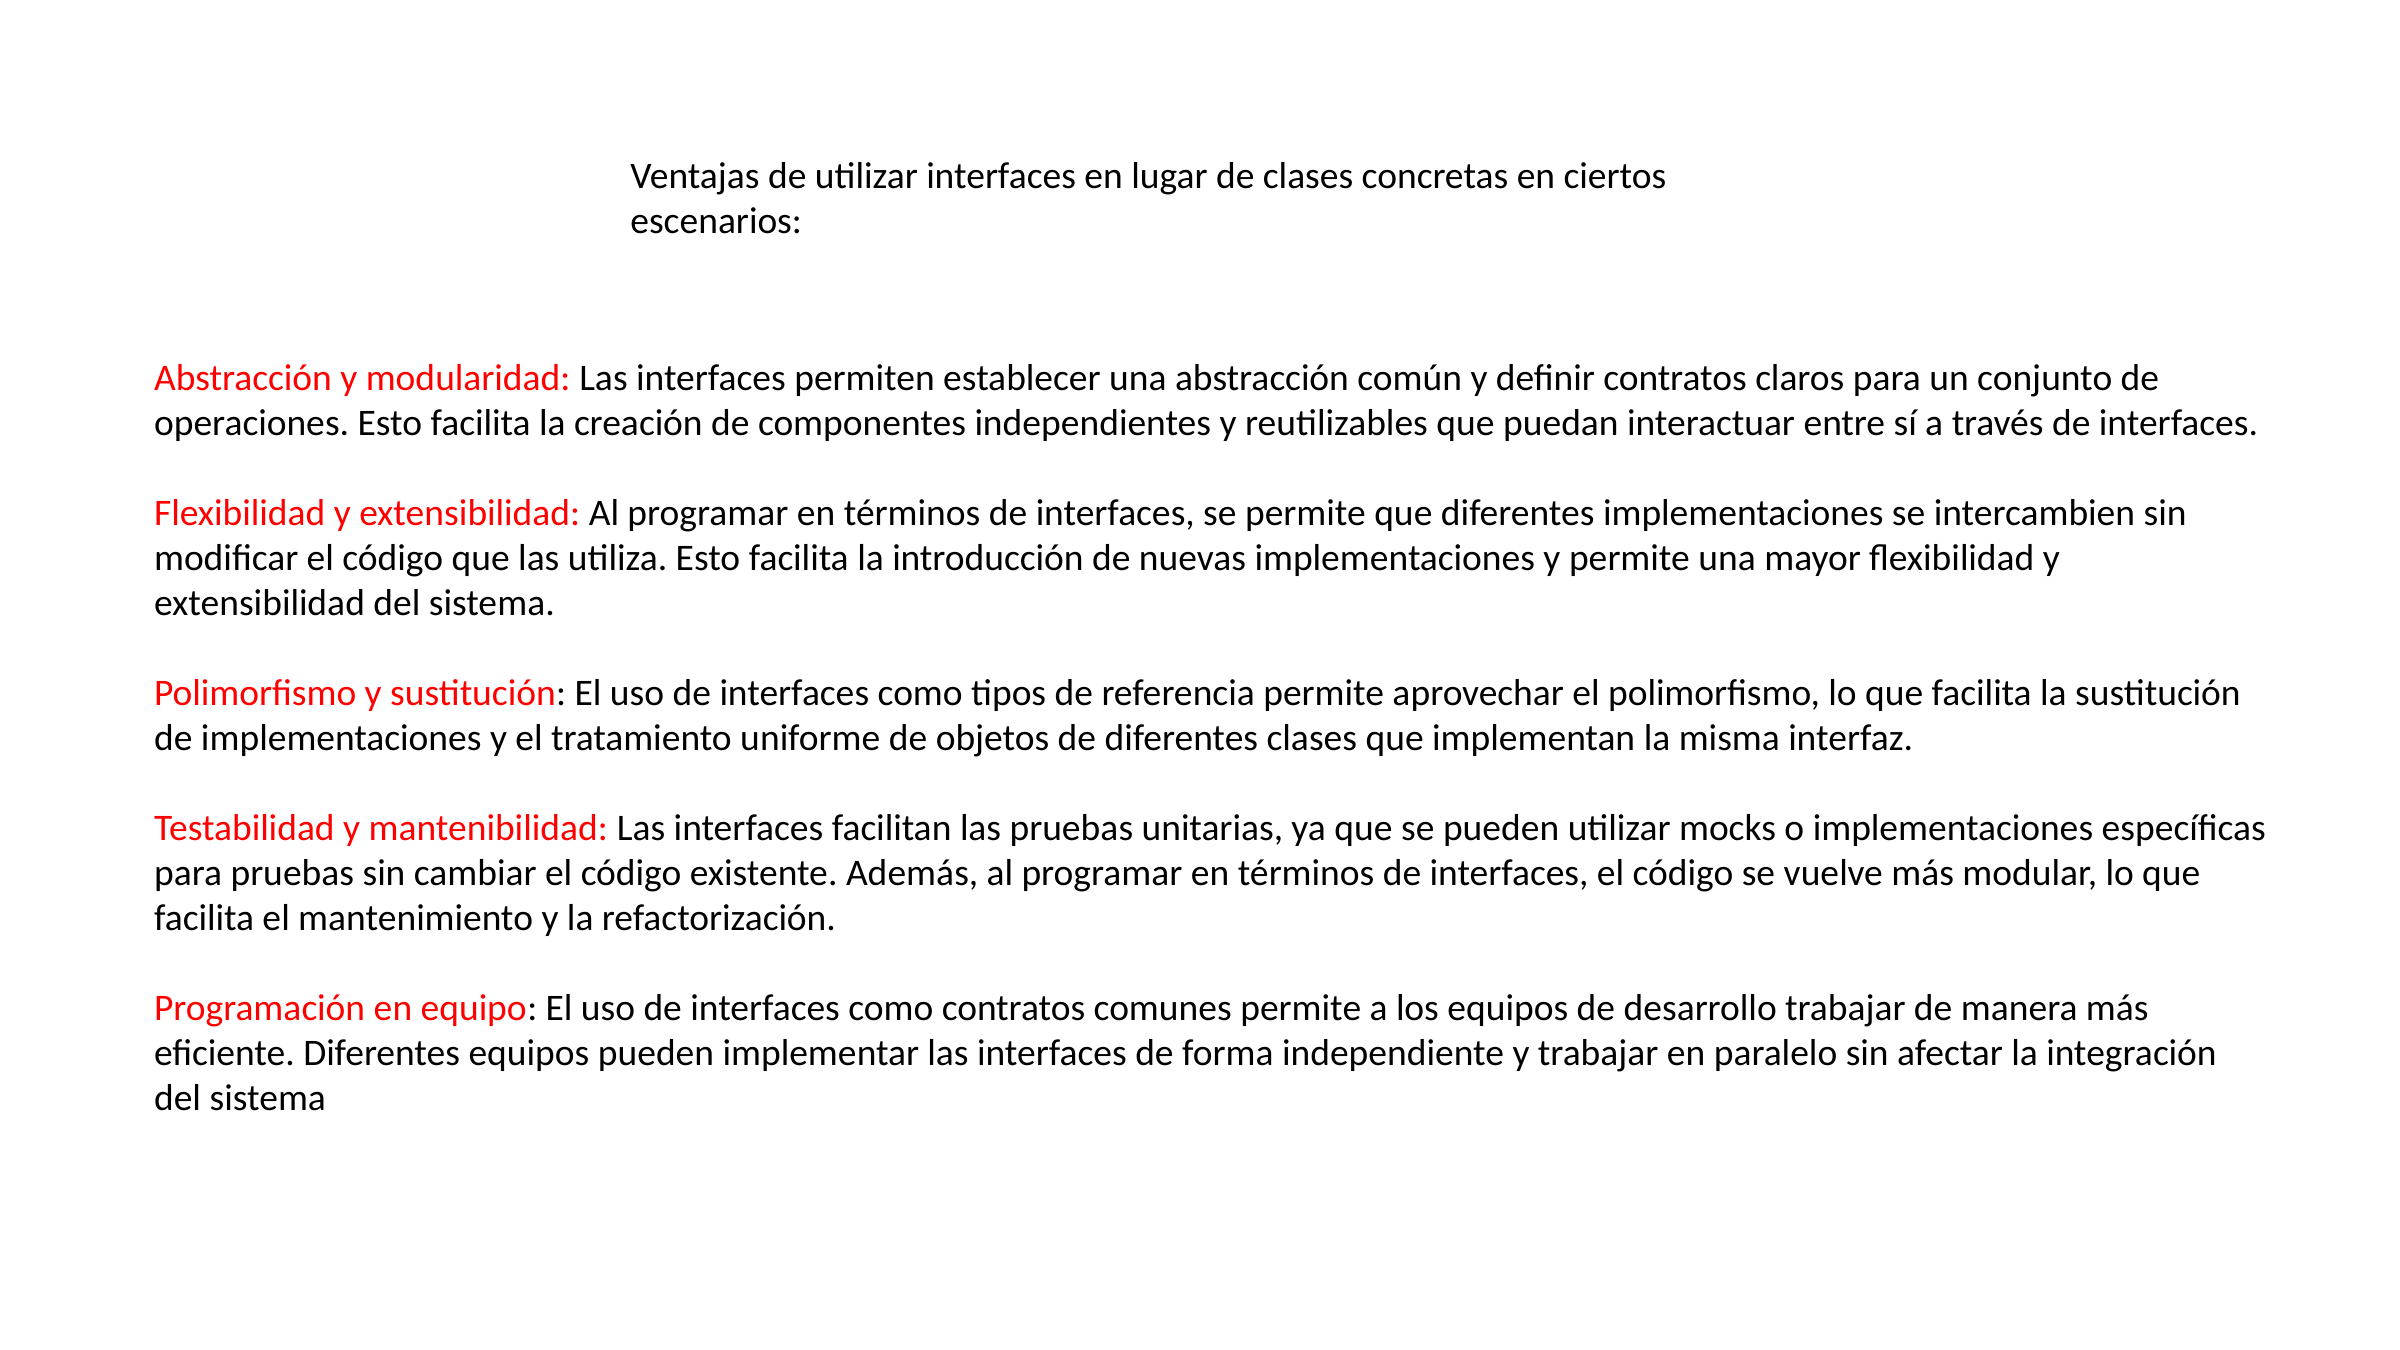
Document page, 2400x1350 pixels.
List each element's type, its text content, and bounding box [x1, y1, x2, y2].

text_box Abstracción y modularidad: Las interfaces permiten establecer una abstracción común y definir contratos claros para un conjunto de operaciones. Esto facilita la creación de componentes independientes y reutilizables que puedan interactuar entre sí a través de interfaces. Flexibilidad y extensibilidad: Al programar en términos de interfaces, se permite que diferentes implementaciones se intercambien sin modificar el código que las utiliza. Esto facilita la introducción de nuevas implementaciones y permite una mayor flexibilidad y extensibilidad del sistema. Polimorfismo y sustitución: El uso de interfaces como tipos de referencia permite aprovechar el polimorfismo, lo que facilita la sustitución de implementaciones y el tratamiento uniforme de objetos de diferentes clases que implementan la misma interfaz. Testabilidad y mantenibilidad: Las interfaces facilitan las pruebas unitarias, ya que se pueden utilizar mocks o implementaciones específicas para pruebas sin cambiar el código existente. Además, al programar en términos de interfaces, el código se vuelve más modular, lo que facilita el mantenimiento y la refactorización. Programación en equipo: El uso de interfaces como contratos comunes permite a los equipos de desarrollo trabajar de manera más eficiente. Diferentes equipos pueden implementar las interfaces de forma independiente y trabajar en paralelo sin afectar la integración del sistema [139, 345, 2285, 1125]
text_box Ventajas de utilizar interfaces en lugar de clases concretas en ciertos escenarios: [615, 144, 1816, 249]
